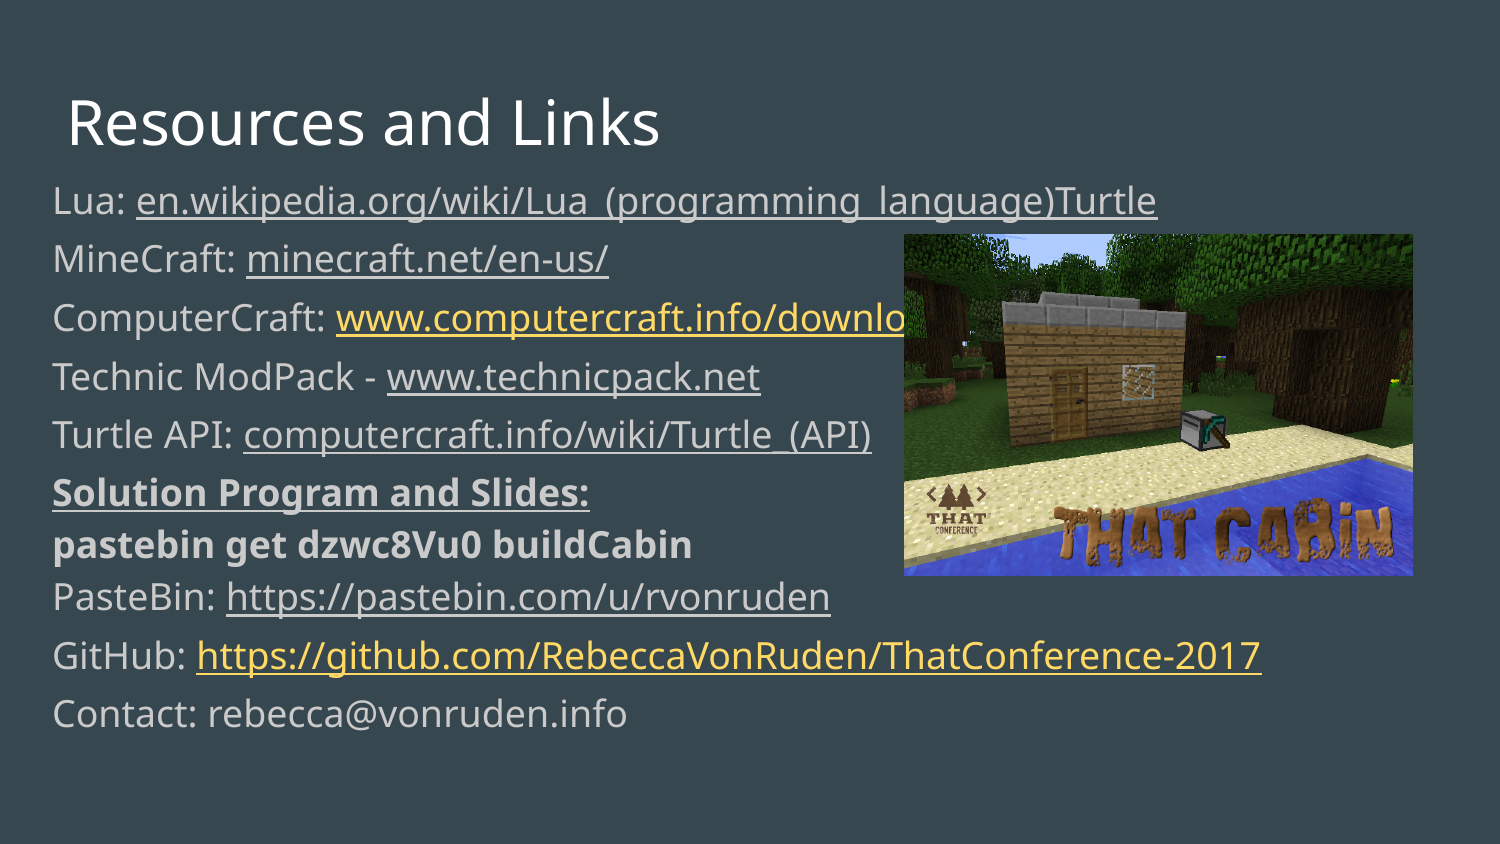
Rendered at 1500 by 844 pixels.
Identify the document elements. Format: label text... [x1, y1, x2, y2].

title Resources and Links [51, 68, 1449, 163]
picture [904, 234, 1413, 576]
list Lua: en.wikipedia.org/wiki/Lua_(programming_language)Turtle MineCraft: minecraft.net/en-us/ ComputerCraft: www.computercraft.info/download/ Technic ModPack - www.technicpack.net Turtle API: computercraft.info/wiki/Turtle_(API) Solution Program and Slides: pastebin get dzwc8Vu0 buildCabin PasteBin: https://pastebin.com/u/rvonruden GitHub: https://github.com/RebeccaVonRuden/ThatConference-2017 Contact: rebecca@vonruden.info [37, 154, 1435, 737]
